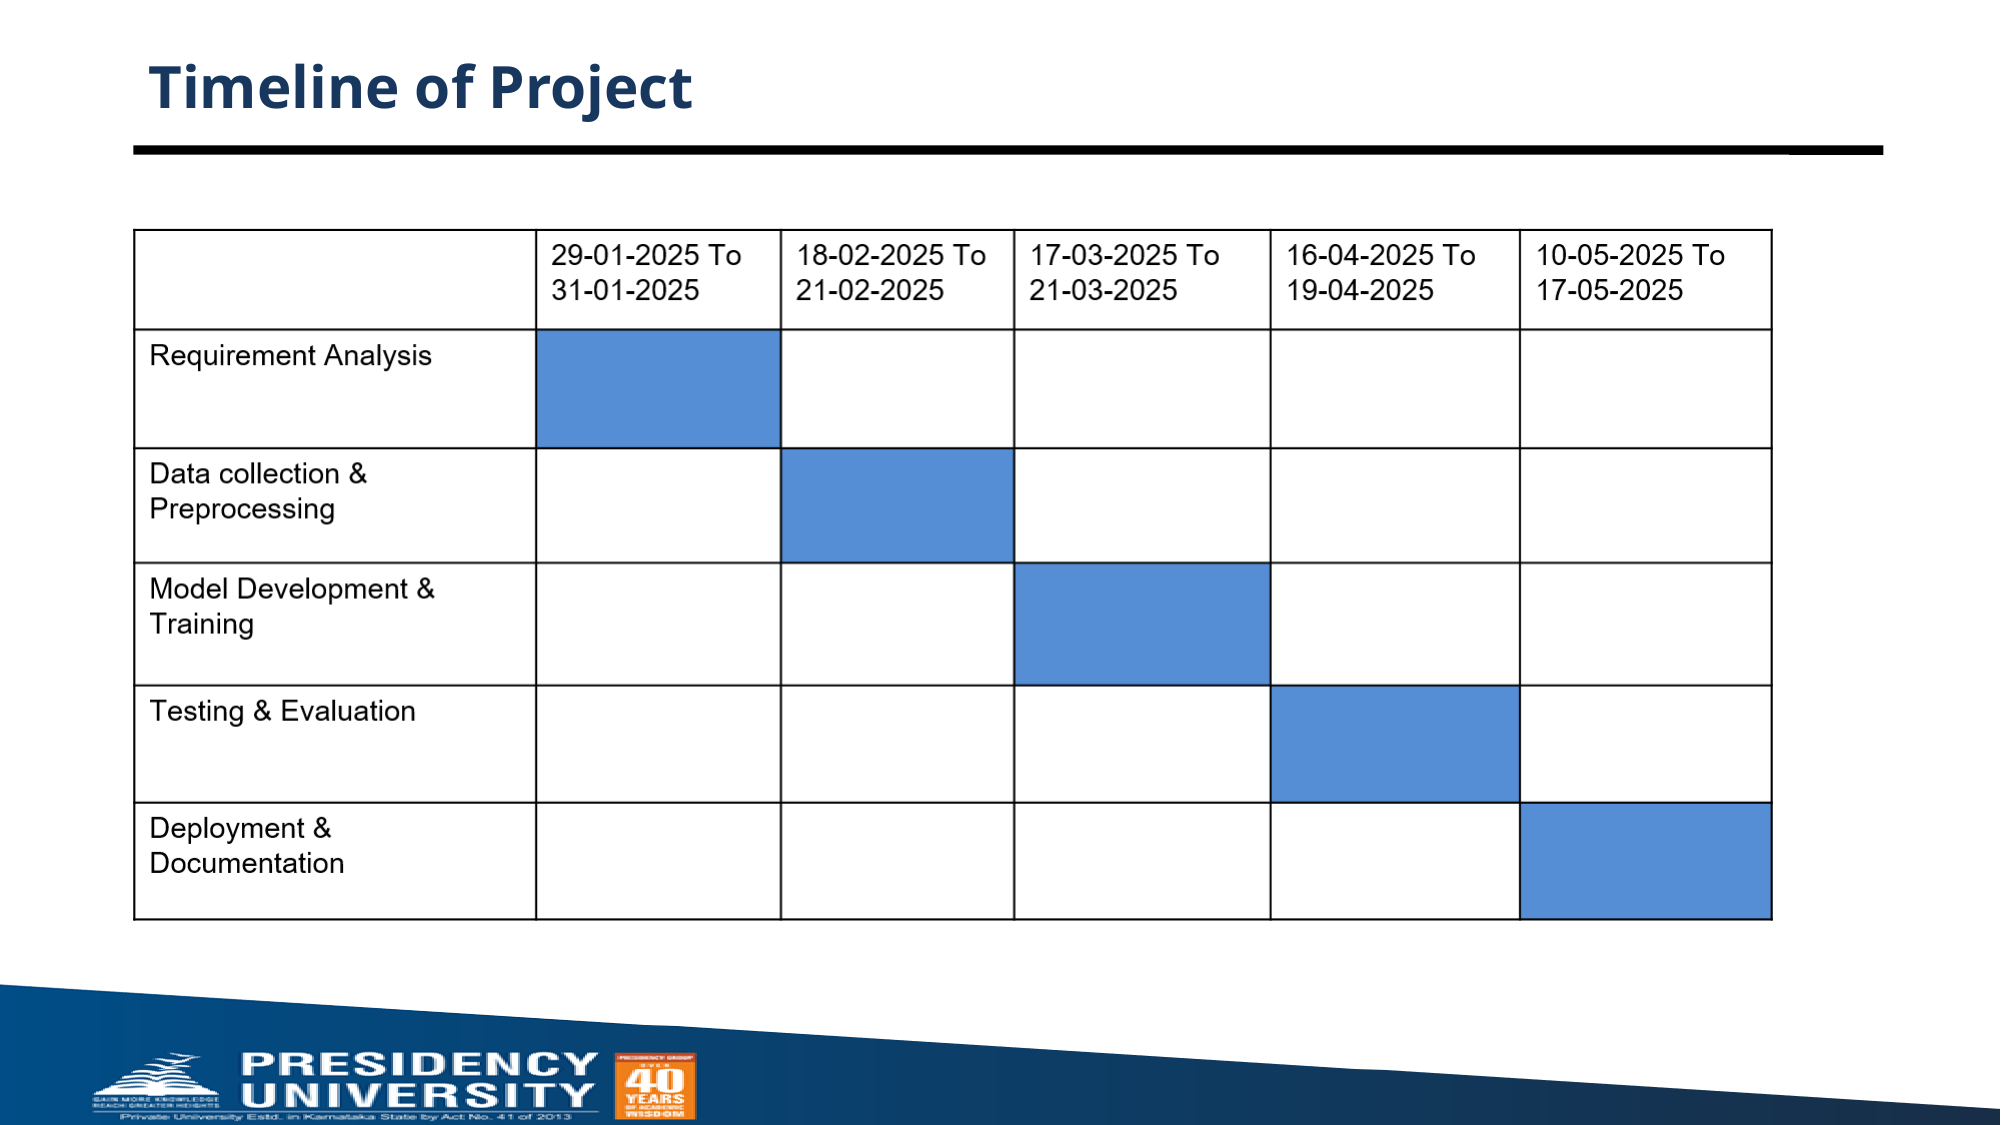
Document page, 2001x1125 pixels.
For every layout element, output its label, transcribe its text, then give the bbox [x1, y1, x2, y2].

title Timeline of Project [133, 45, 1884, 125]
picture [0, 982, 2000, 1125]
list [133, 227, 1774, 923]
